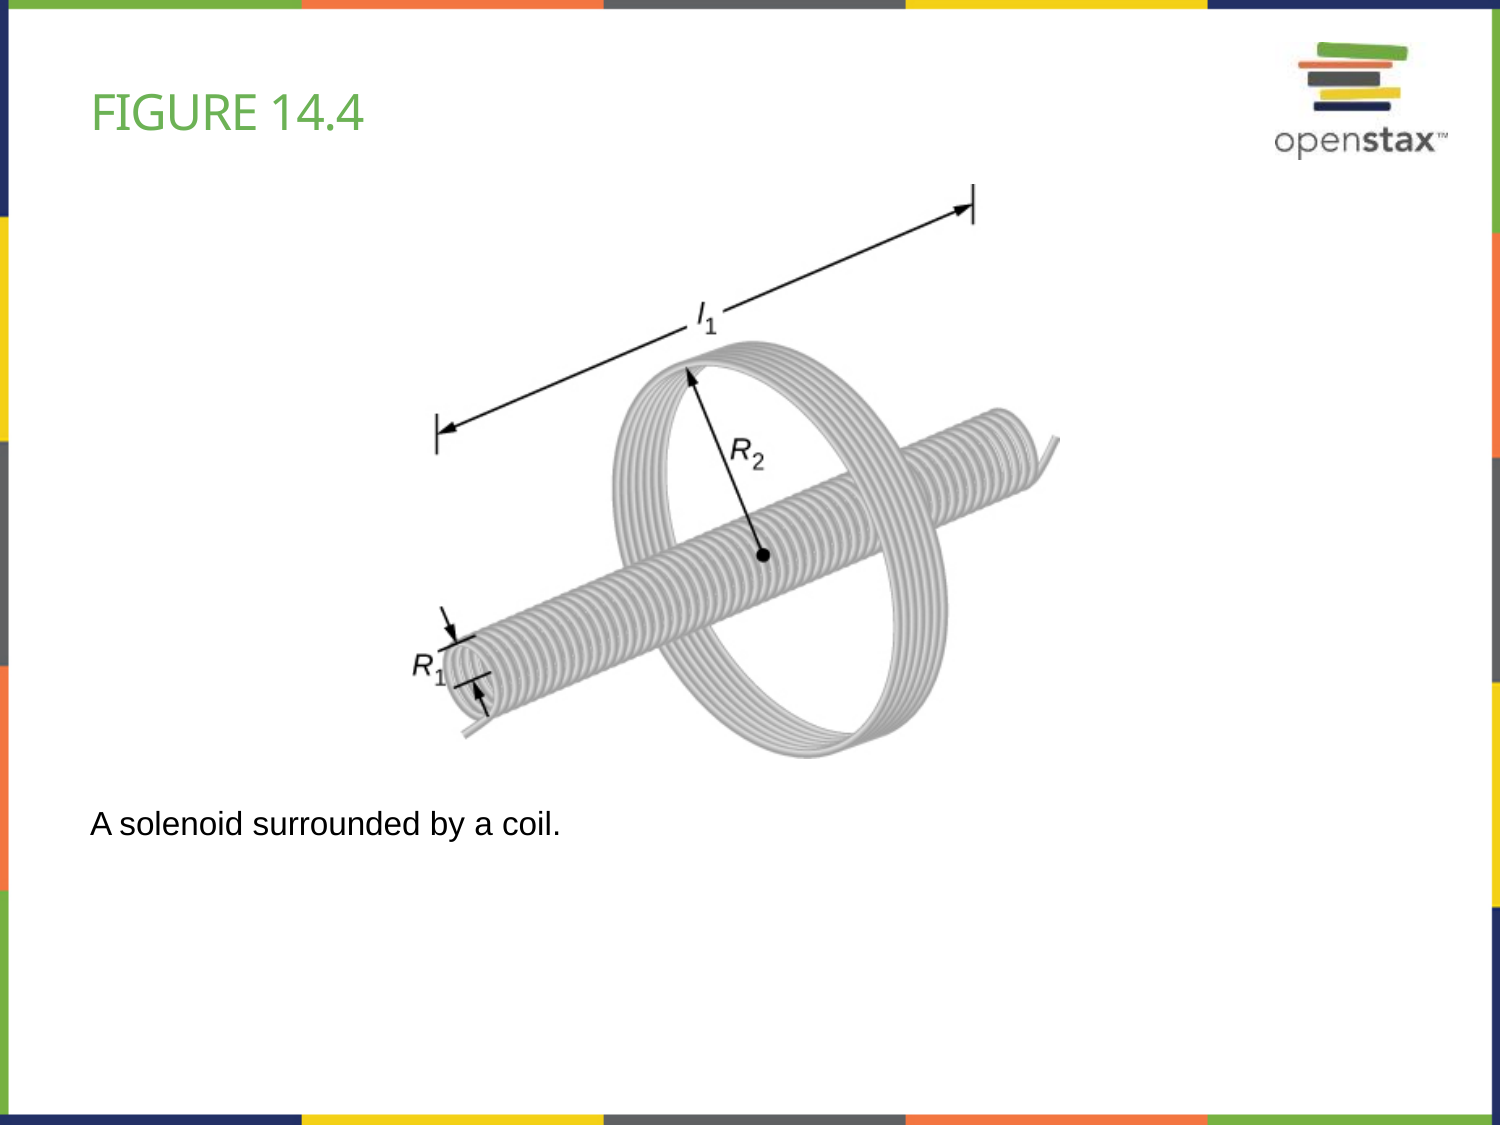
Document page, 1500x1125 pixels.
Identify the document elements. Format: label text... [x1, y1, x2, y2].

list A solenoid surrounded by a coil. [75, 794, 1398, 986]
picture [0, 0, 1500, 1125]
title Figure 14.4 [75, 39, 1275, 148]
